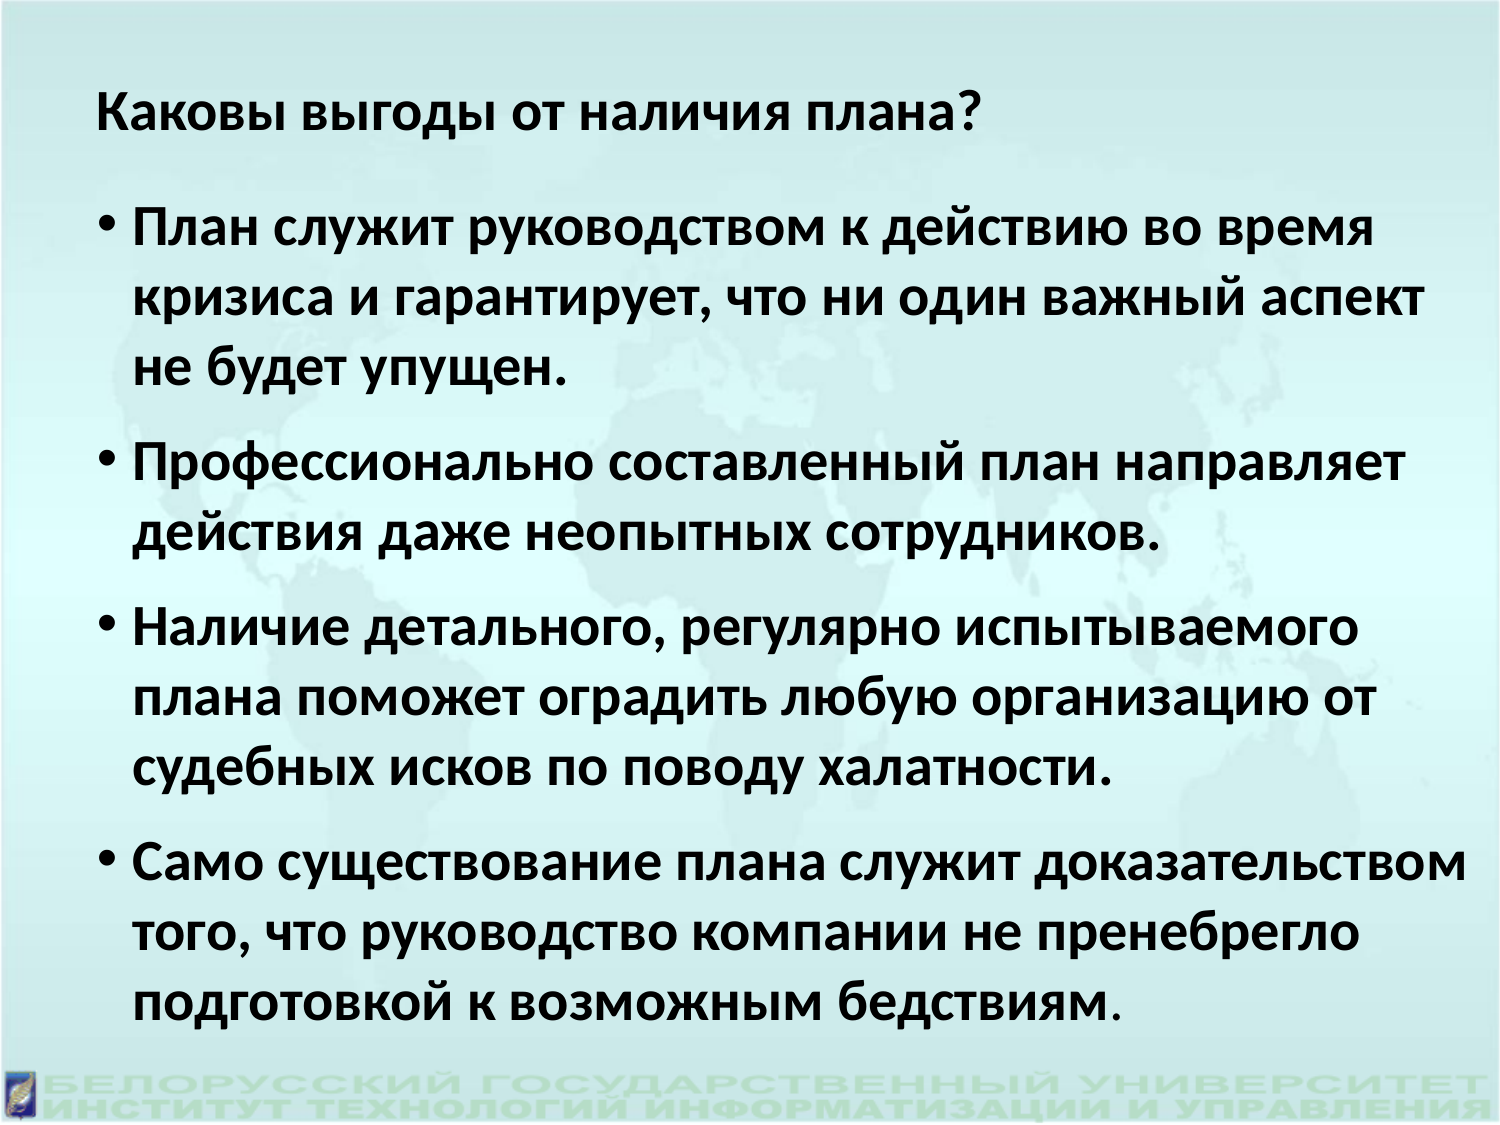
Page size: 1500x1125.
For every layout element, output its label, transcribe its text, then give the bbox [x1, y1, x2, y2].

text_box Каковы выгоды от наличия плана? План служит руководством к действию во время кризиса и гарантирует, что ни один важный аспект не будет упущен. Профессионально составленный план направляет действия даже неопытных сотрудников. Наличие детального, регулярно испытываемого плана поможет оградить любую организацию от судебных исков по поводу халатности. Само существование плана служит доказательством того, что руководство компании не пренебрегло подготовкой к возможным бедствиям. [82, 65, 1500, 1085]
picture [0, 0, 1500, 1125]
